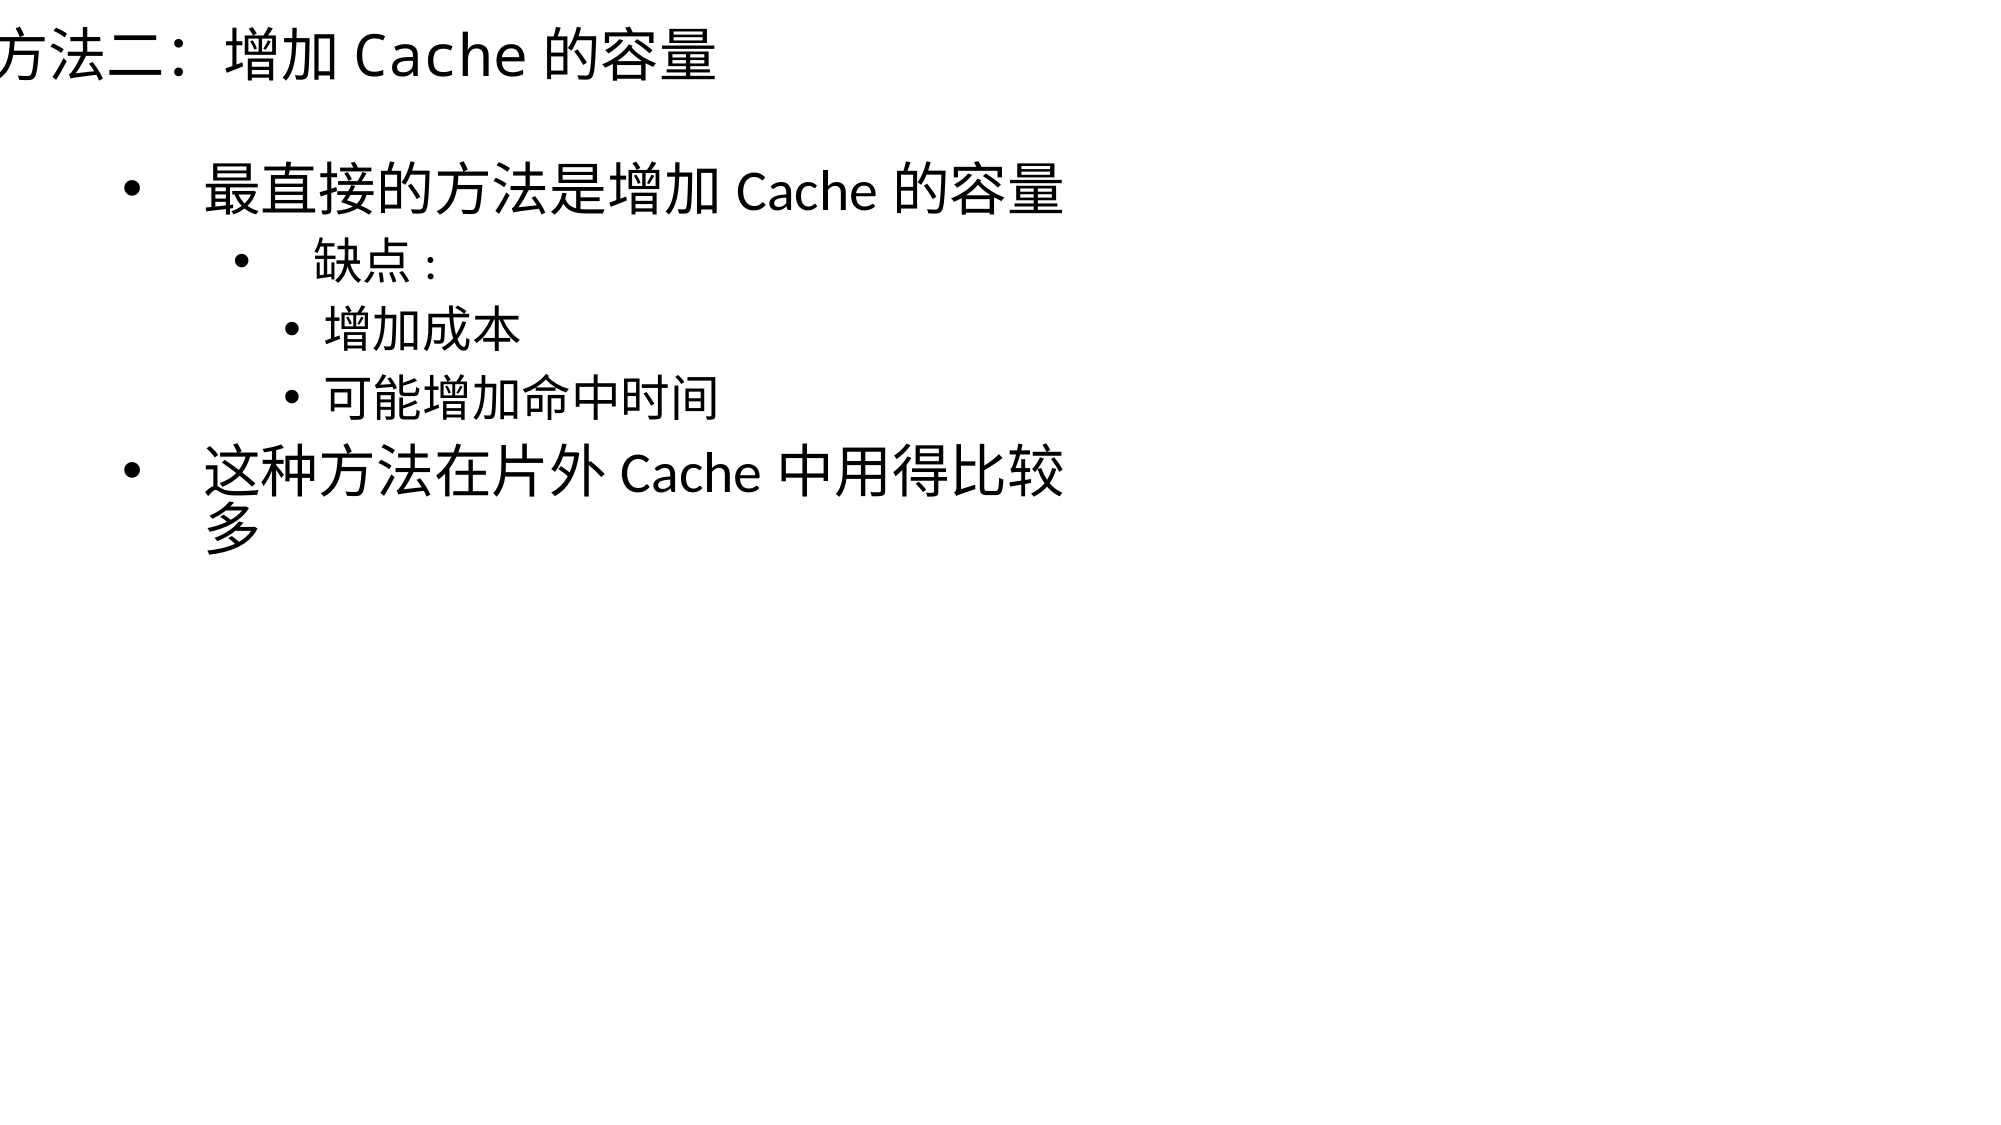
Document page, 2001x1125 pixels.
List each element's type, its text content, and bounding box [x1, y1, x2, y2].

list 最直接的方法是增加Cache的容量 缺点: 增加成本 可能增加命中时间 这种方法在片外Cache中用得比较多 [107, 156, 1112, 571]
text_box 方法二：增加Cache的容量 [0, 22, 733, 96]
